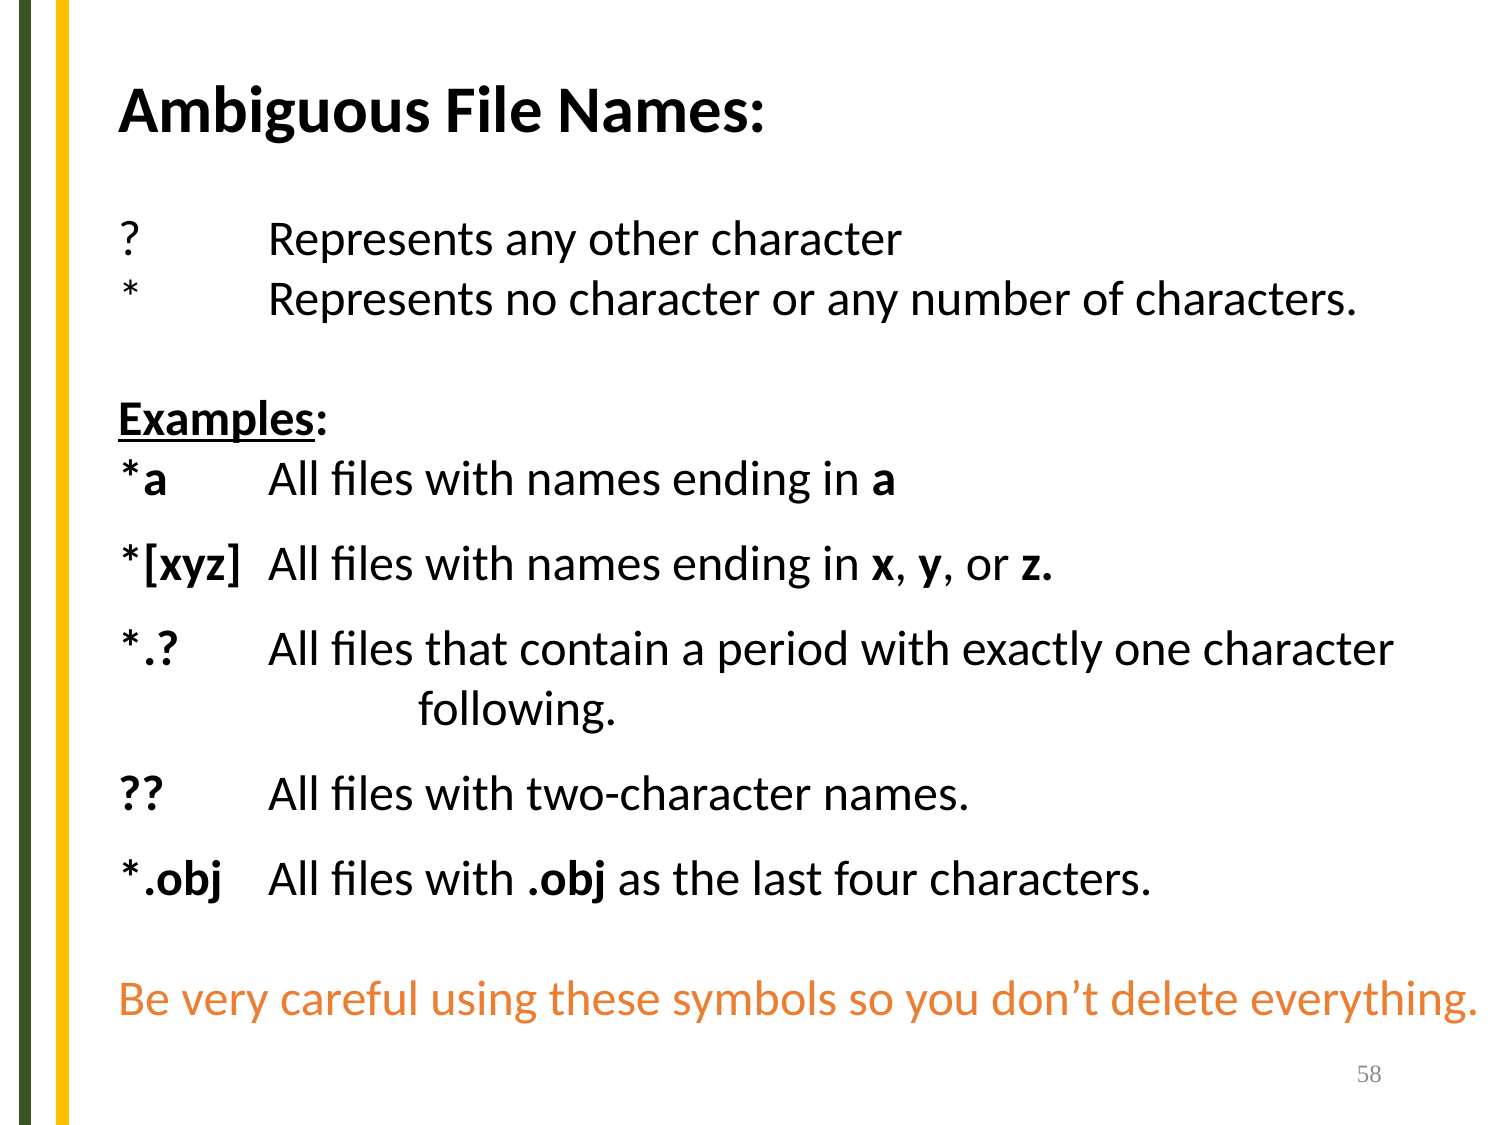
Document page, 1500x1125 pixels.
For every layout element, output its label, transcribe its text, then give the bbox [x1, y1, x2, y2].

text_box Ambiguous File Names: ? Represents any other character * Represents no character or any number of characters. Examples: *a All files with names ending in a *[xyz] All files with names ending in x, y, or z. *.? All files that contain a period with exactly one character following. ?? All files with two-character names. *.obj All files with .obj as the last four characters. Be very careful using these symbols so you don’t delete everything. [103, 58, 1495, 1033]
slide_number 58 [1059, 1042, 1397, 1103]
